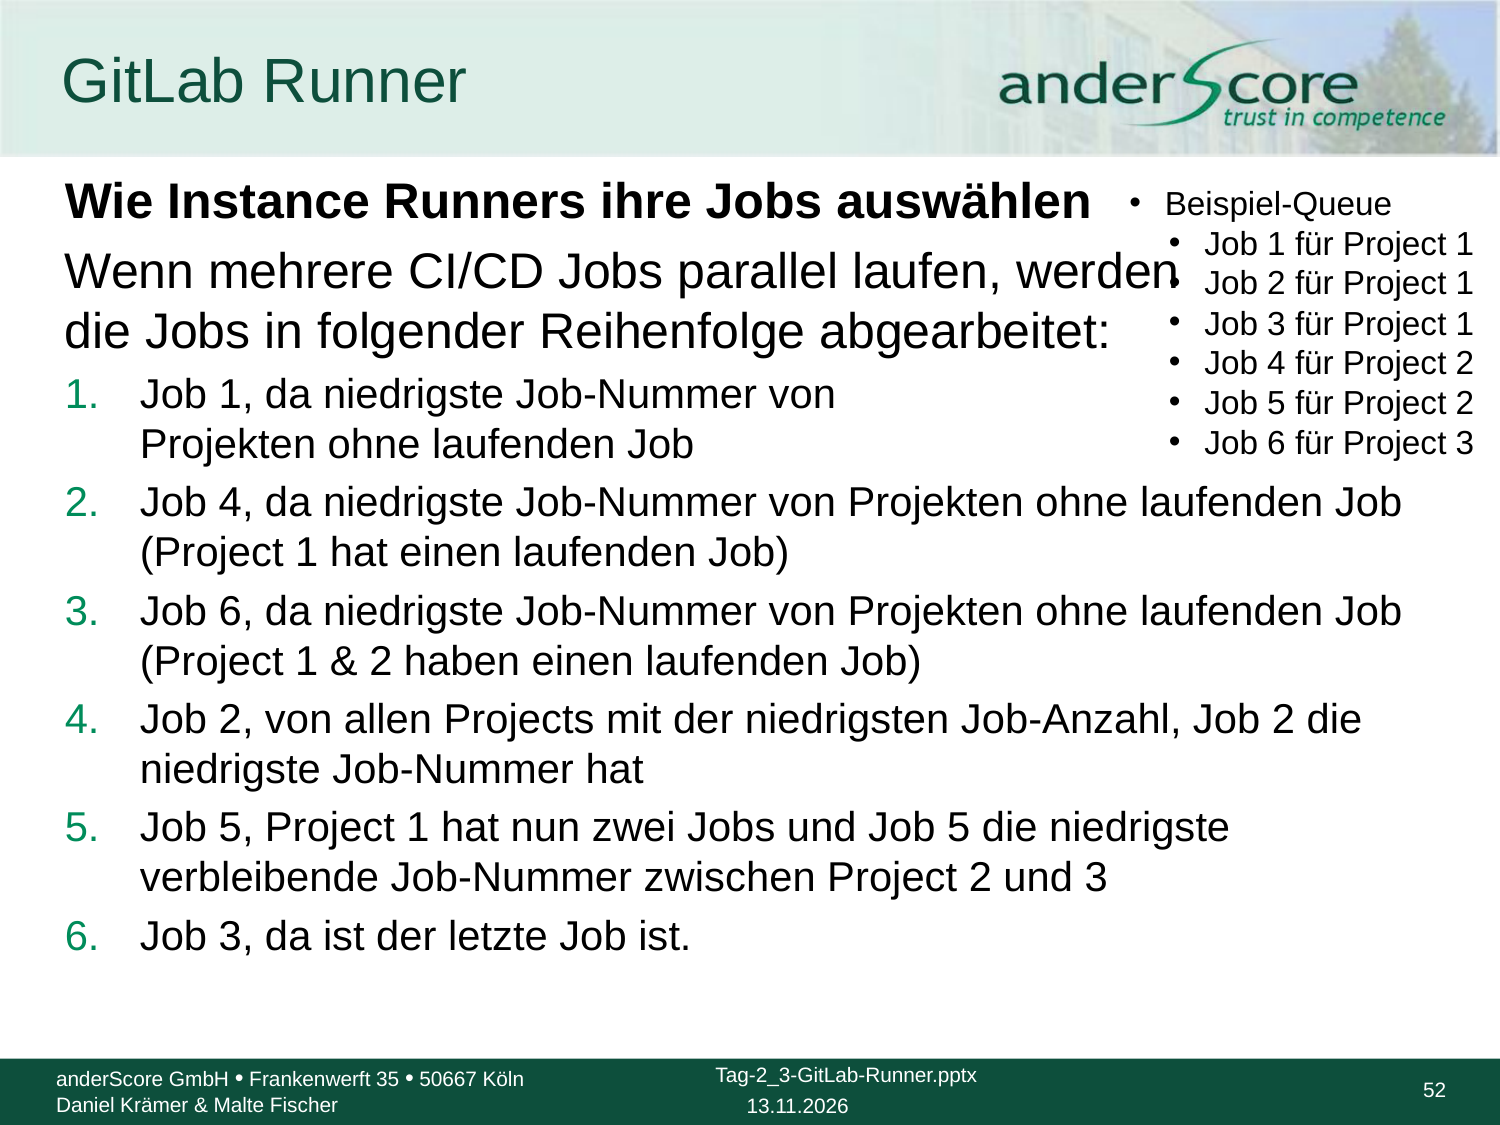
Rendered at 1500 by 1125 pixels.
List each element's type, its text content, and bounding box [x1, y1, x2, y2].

title GitLab Runner [46, 24, 959, 141]
text_box Beispiel-Queue Job 1 für Project 1 Job 2 für Project 1 Job 3 für Project 1 Job 4 für Project 2 Job 5 für Project 2 Job 6 für Project 3 [1114, 174, 1490, 469]
picture [0, 0, 1500, 157]
list Wie Instance Runners ihre Jobs auswählen Wenn mehrere CI/CD Jobs parallel laufen, werden die Jobs in folgender Reihenfolge abgearbeitet: Job 1, da niedrigste Job-Nummer von Projekten ohne laufenden Job Job 4, da niedrigste Job-Nummer von Projekten ohne laufenden Job (Project 1 hat einen laufenden Job) Job 6, da niedrigste Job-Nummer von Projekten ohne laufenden Job (Project 1 & 2 haben einen laufenden Job) Job 2, von allen Projects mit der niedrigsten Job-Anzahl, Job 2 die niedrigste Job-Nummer hat Job 5, Project 1 hat nun zwei Jobs und Job 5 die niedrigste verbleibende Job-Nummer zwischen Project 2 und 3 Job 3, da ist der letzte Job ist. [49, 160, 1447, 1047]
